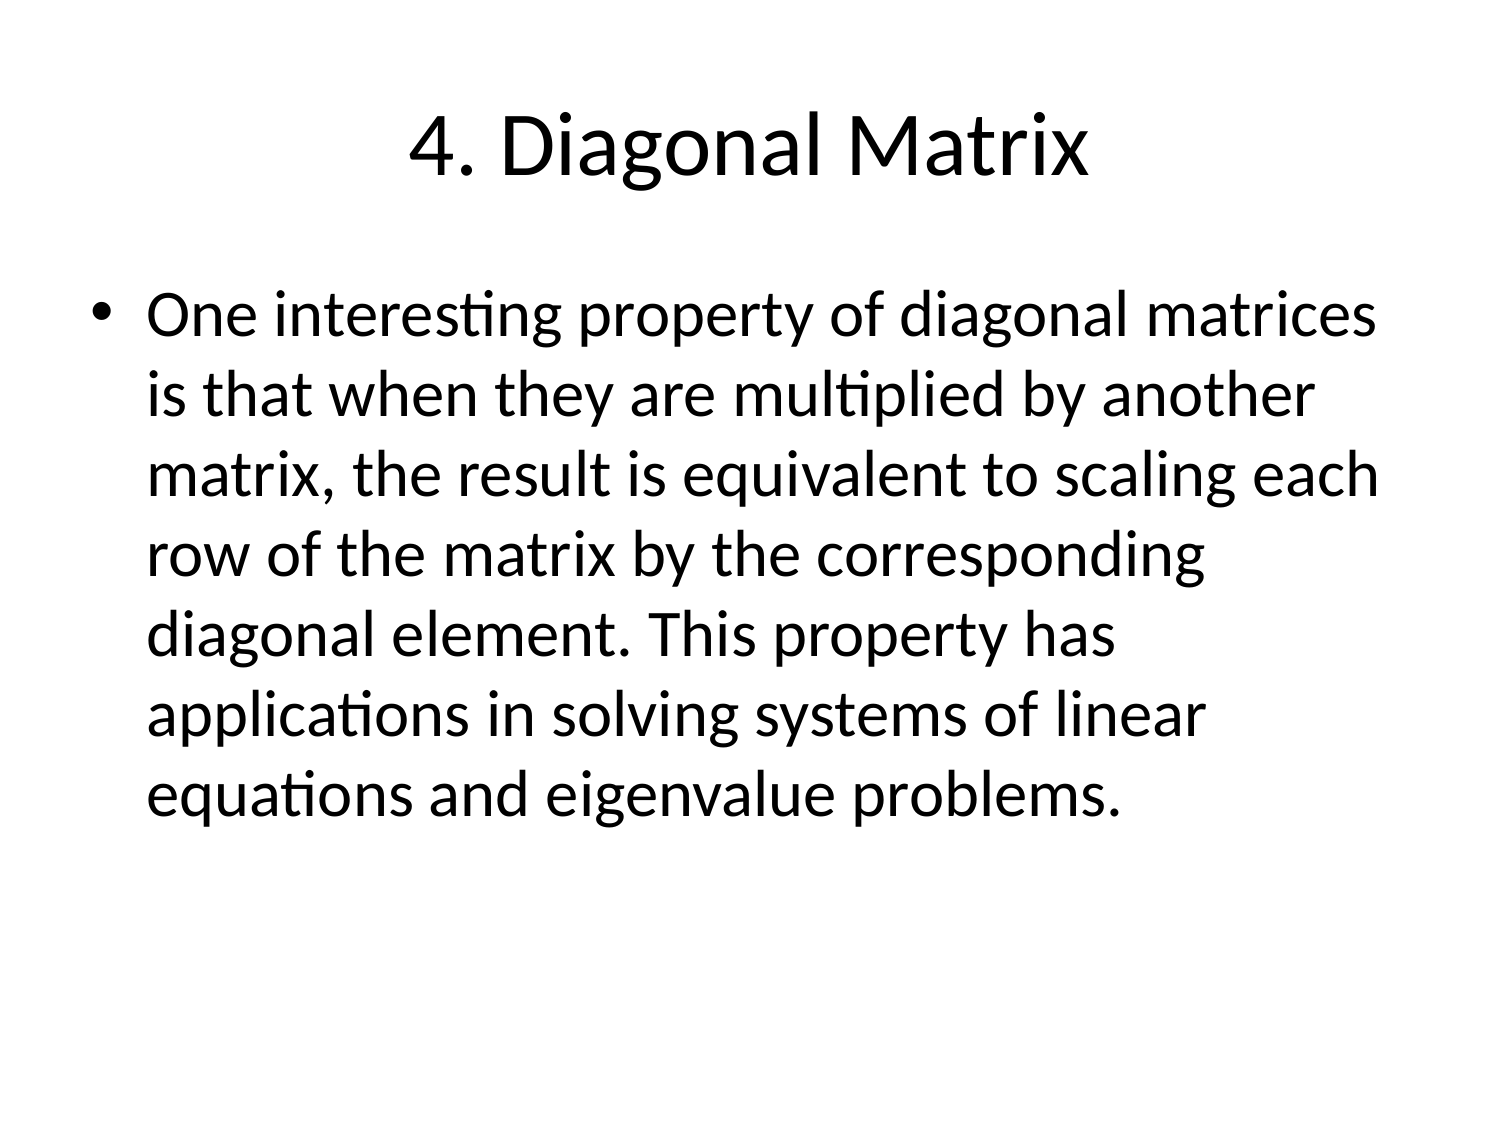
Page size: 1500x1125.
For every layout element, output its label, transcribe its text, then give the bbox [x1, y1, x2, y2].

list One interesting property of diagonal matrices is that when they are multiplied by another matrix, the result is equivalent to scaling each row of the matrix by the corresponding diagonal element. This property has applications in solving systems of linear equations and eigenvalue problems. [75, 262, 1425, 1005]
title 4. Diagonal Matrix [75, 45, 1425, 233]
